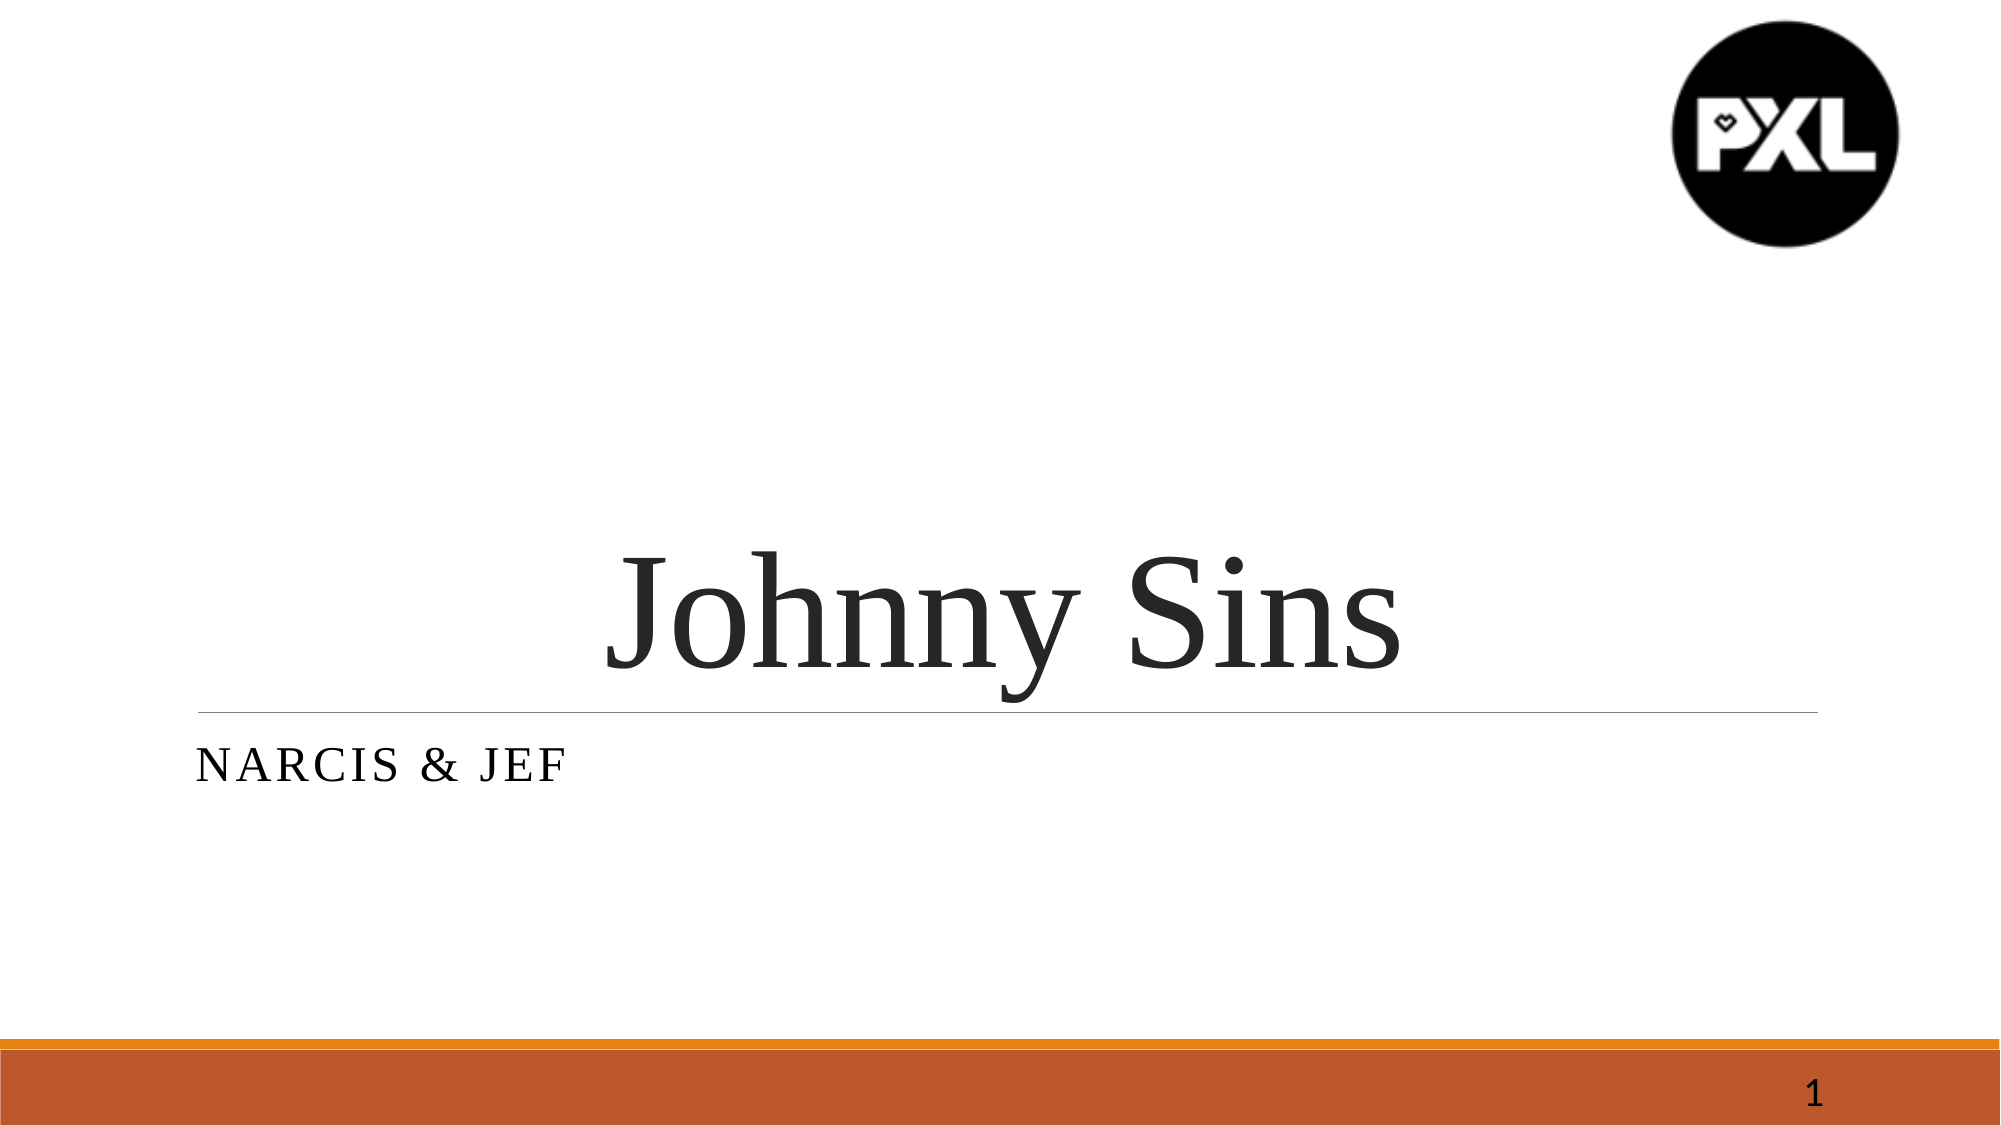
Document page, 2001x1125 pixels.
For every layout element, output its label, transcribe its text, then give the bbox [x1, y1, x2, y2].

title Johnny Sins [180, 124, 1830, 710]
picture [1649, 0, 1923, 271]
subtitle Narcis & Jef [180, 730, 1831, 919]
slide_number 1 [1624, 1059, 1840, 1120]
